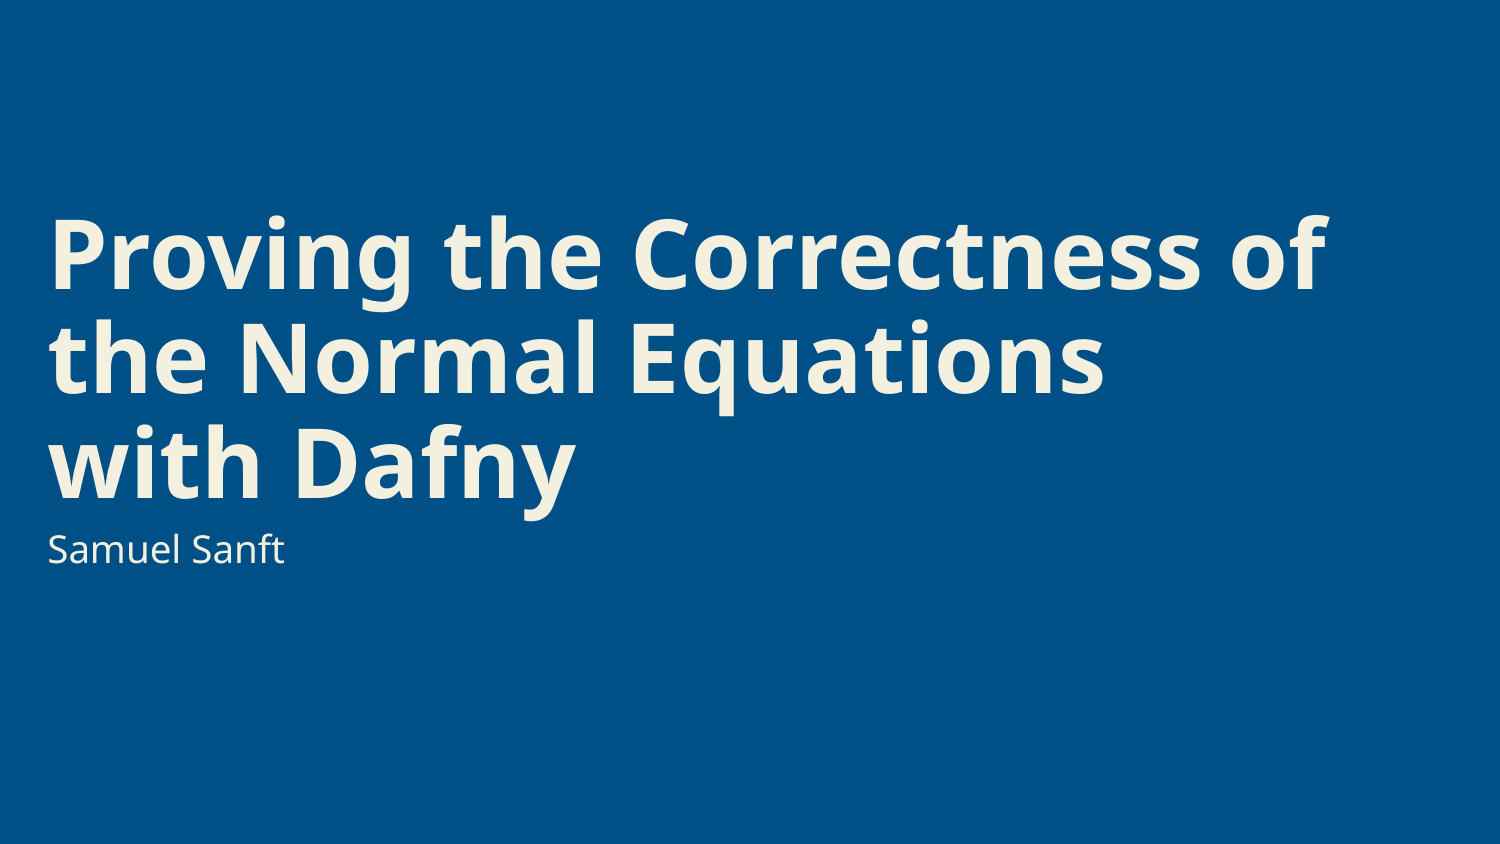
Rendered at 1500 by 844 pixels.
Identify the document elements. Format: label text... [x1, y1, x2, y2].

subtitle Samuel Sanft [32, 510, 687, 602]
title Proving the Correctness of the Normal Equations with Dafny [32, 190, 1347, 499]
